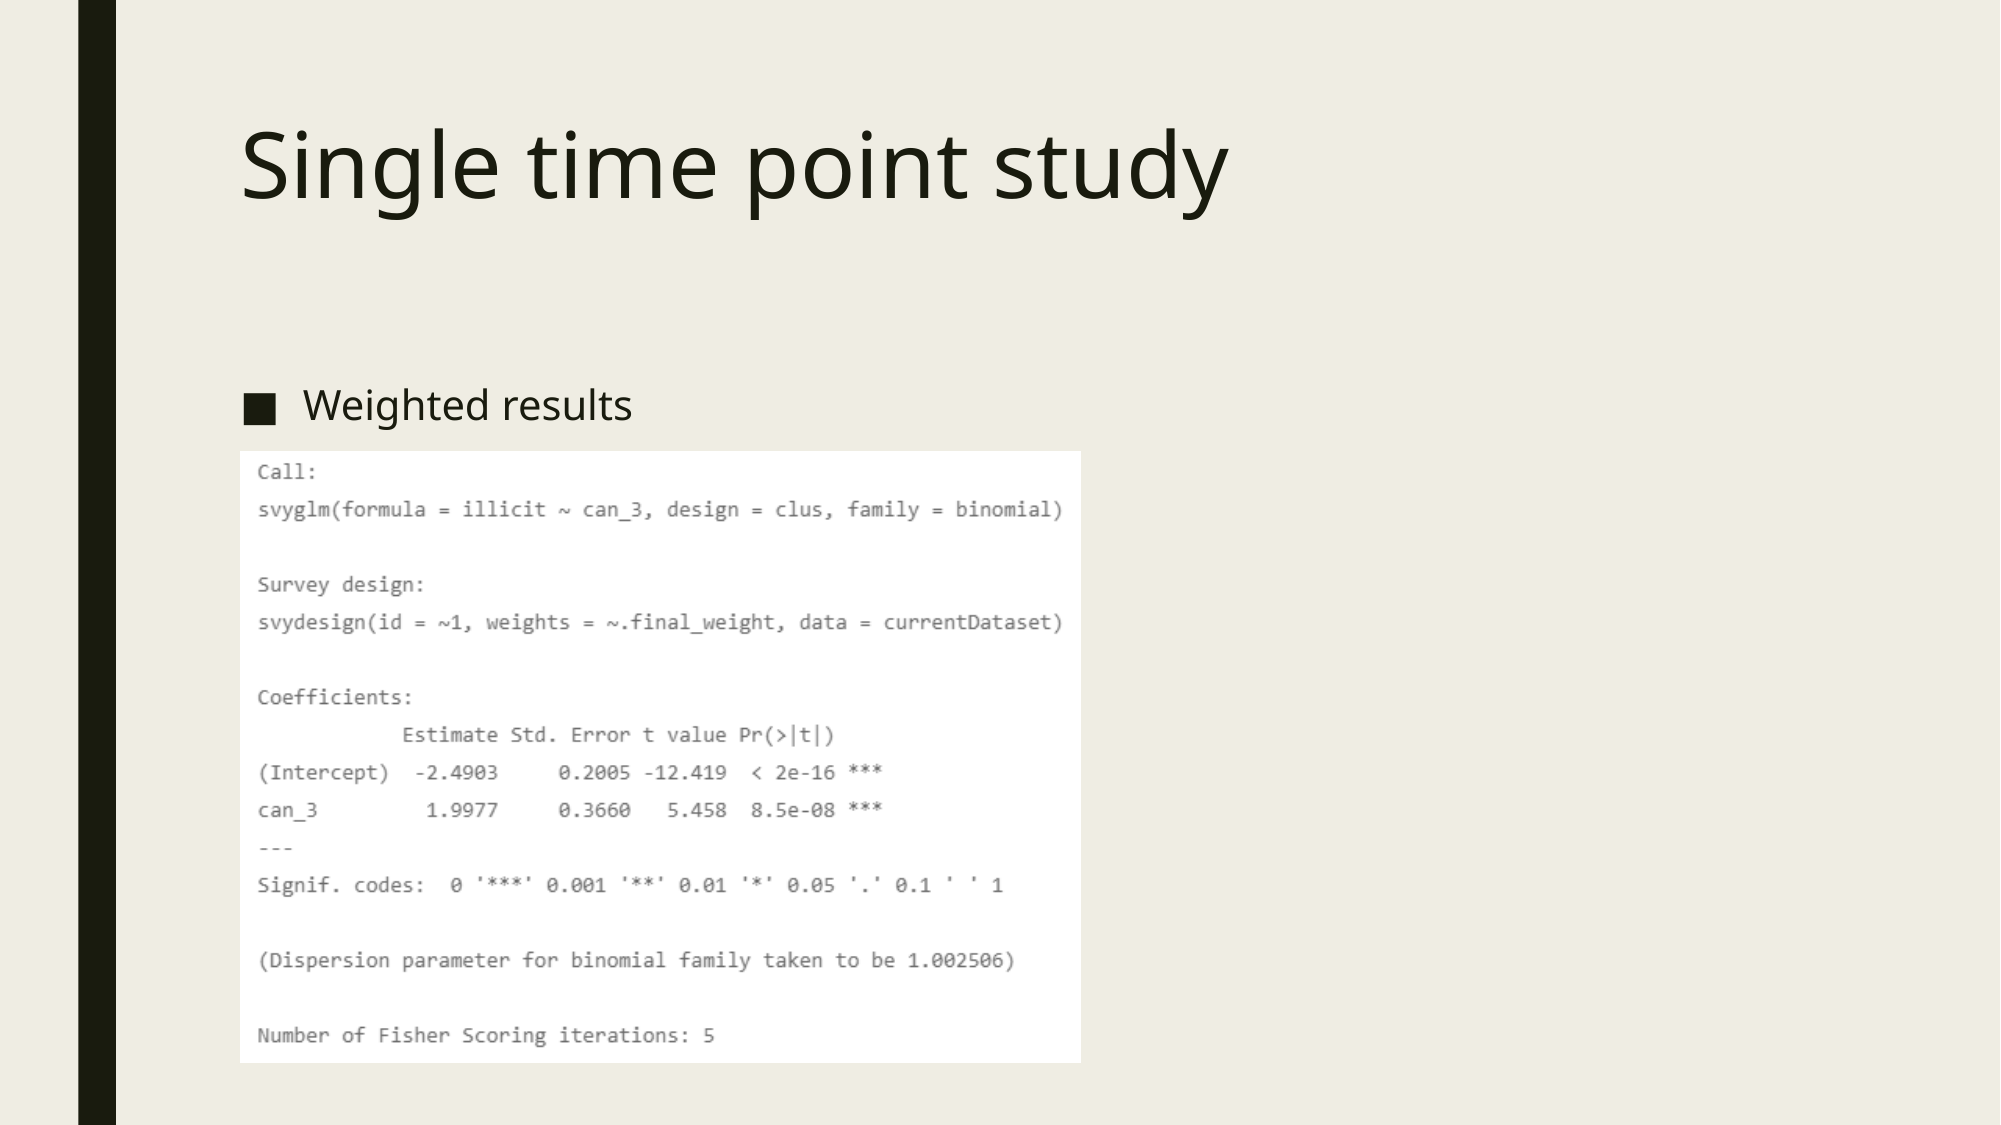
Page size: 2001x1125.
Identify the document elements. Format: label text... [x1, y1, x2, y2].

list Weighted results [225, 375, 1800, 963]
title Single time point study [225, 112, 1800, 357]
picture [239, 451, 1081, 1063]
